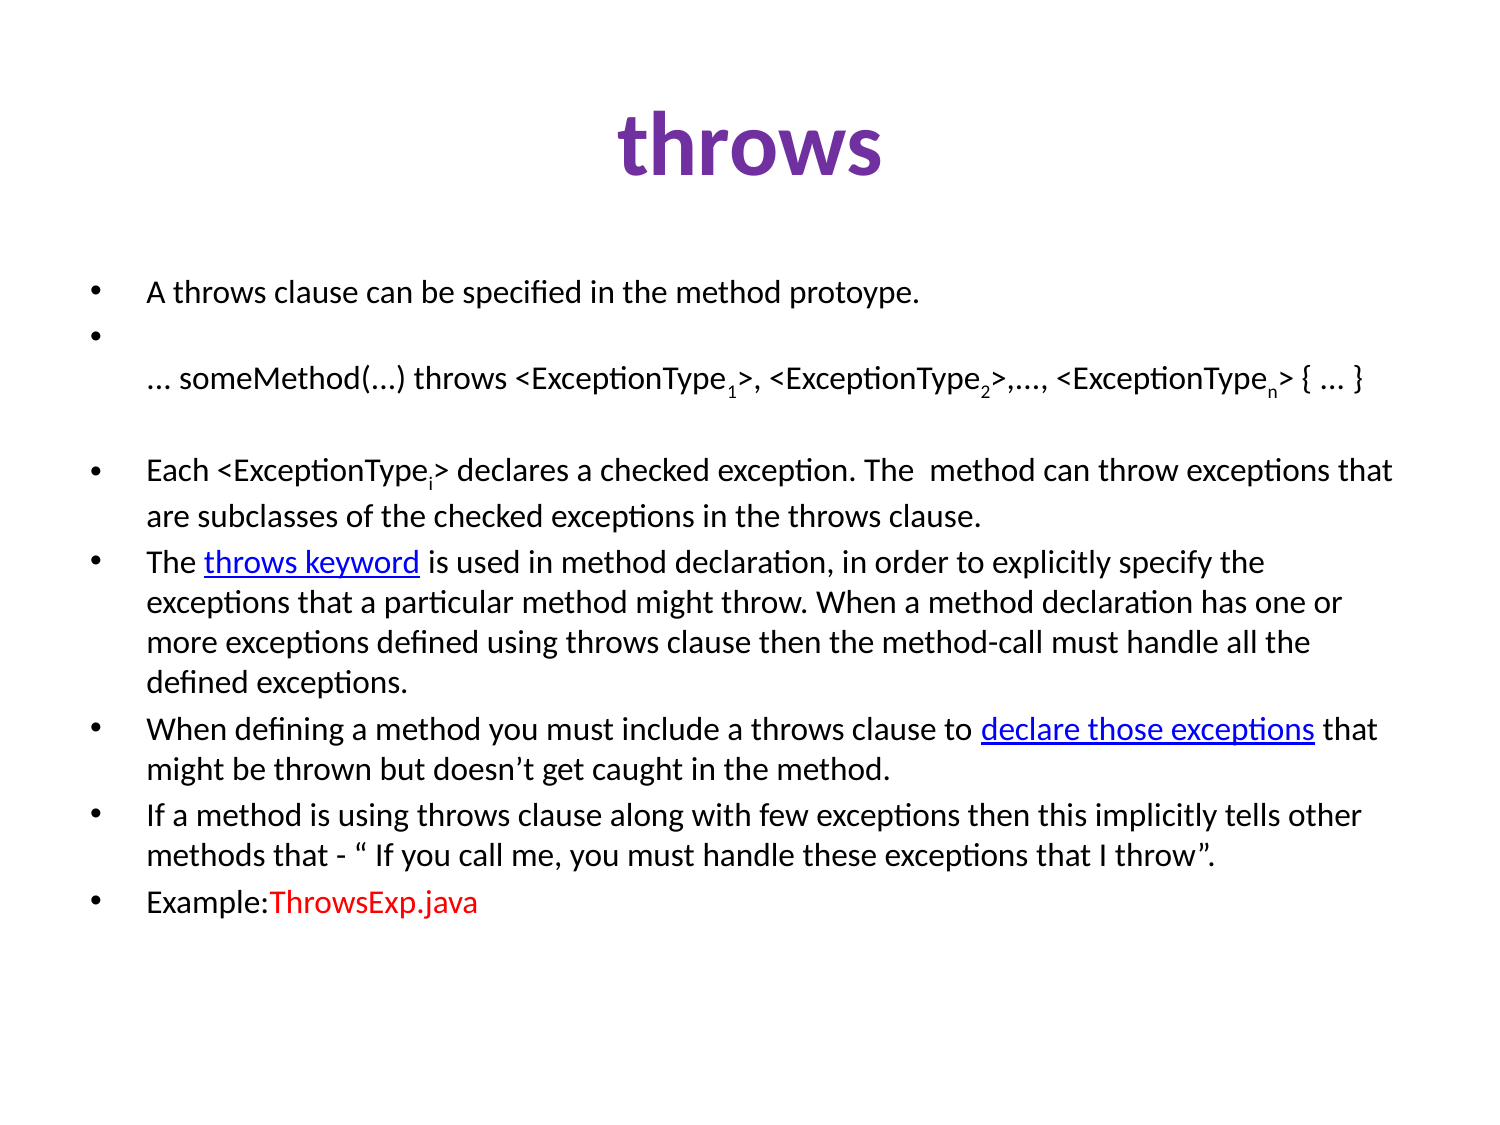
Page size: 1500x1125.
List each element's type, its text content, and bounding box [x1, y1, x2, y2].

title throws [75, 45, 1425, 233]
list A throws clause can be specified in the method protoype. ... someMethod(...) throws <ExceptionType1>, <ExceptionType2>,..., <ExceptionTypen> { ... } Each <ExceptionTypei> declares a checked exception. The method can throw exceptions that are subclasses of the checked exceptions in the throws clause. The throws keyword is used in method declaration, in order to explicitly specify the exceptions that a particular method might throw. When a method declaration has one or more exceptions defined using throws clause then the method-call must handle all the defined exceptions. When defining a method you must include a throws clause to declare those exceptions that might be thrown but doesn’t get caught in the method. If a method is using throws clause along with few exceptions then this implicitly tells other methods that - “ If you call me, you must handle these exceptions that I throw”. Example:ThrowsExp.java [75, 262, 1425, 1005]
